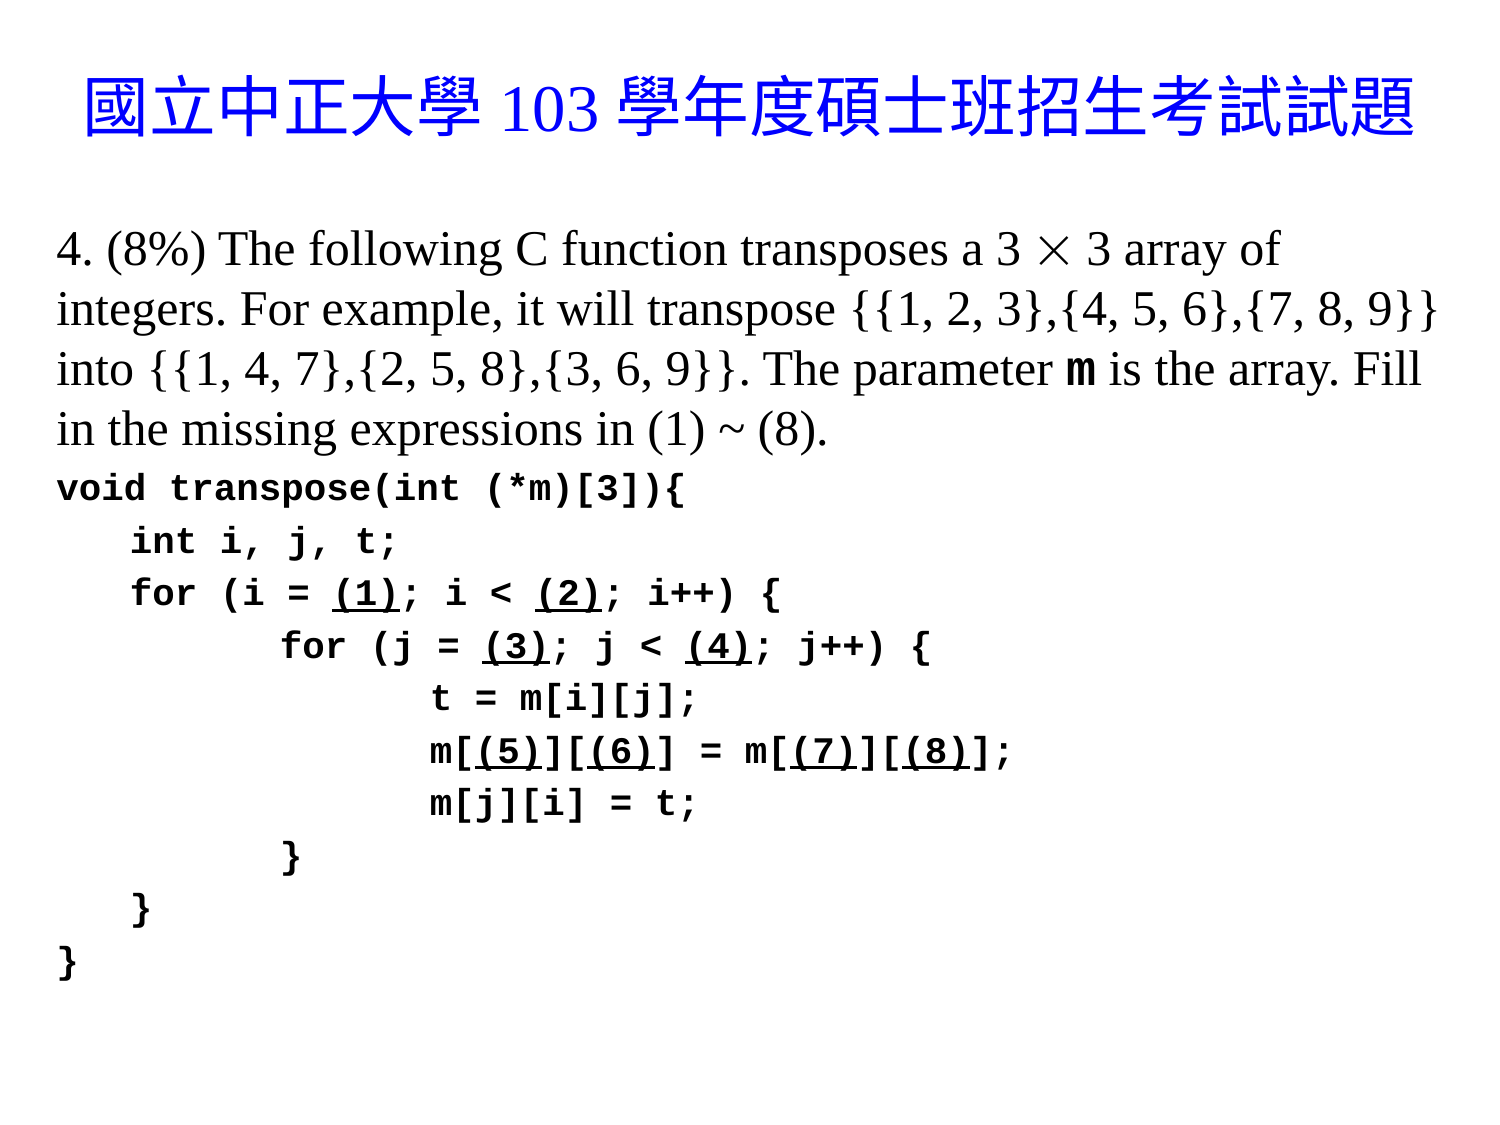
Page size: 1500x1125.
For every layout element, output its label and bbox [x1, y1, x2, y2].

list [40, 207, 1459, 1036]
title [40, 30, 1459, 179]
